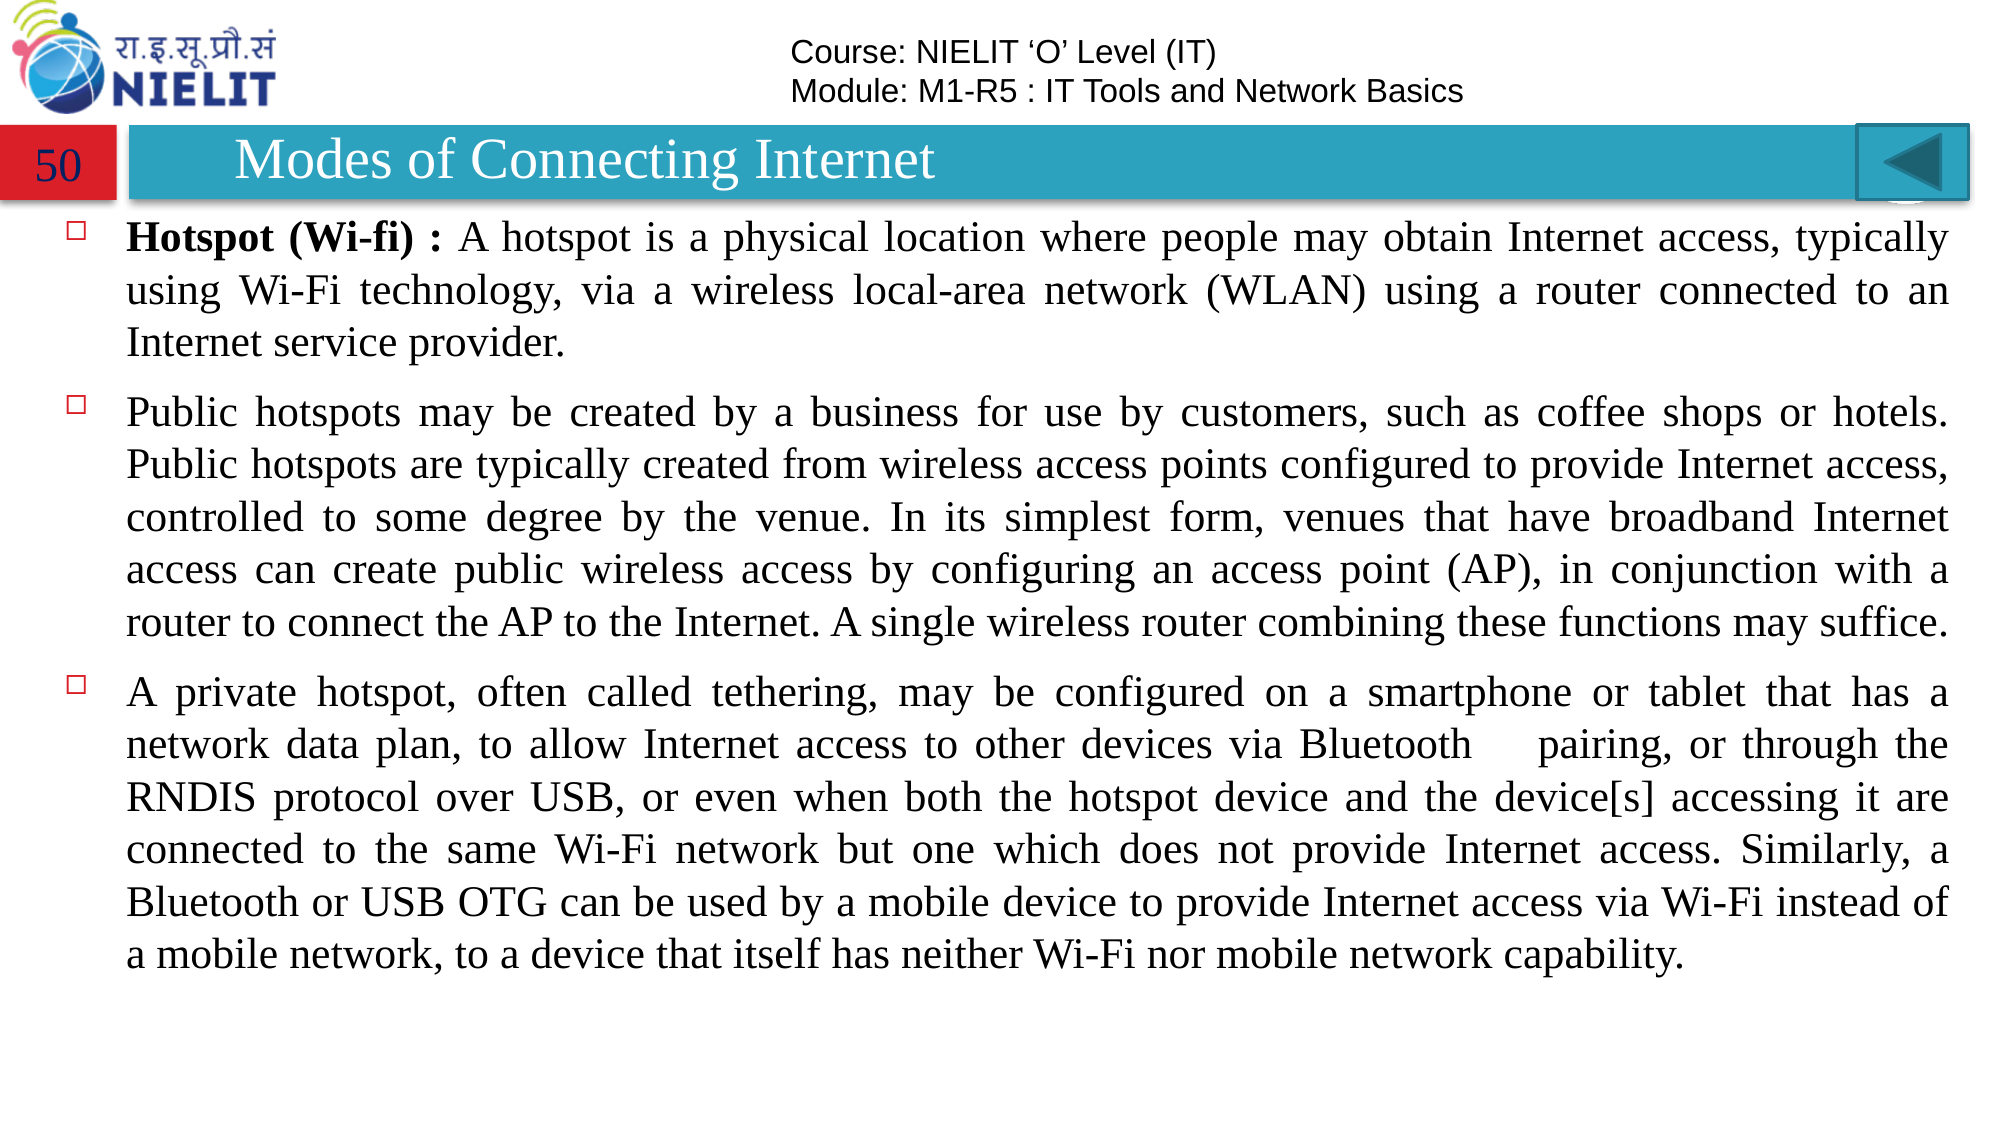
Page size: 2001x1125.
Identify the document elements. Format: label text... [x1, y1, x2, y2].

list Hotspot (Wi-fi) : A hotspot is a physical location where people may obtain Internet access, typically using Wi-Fi technology, via a wireless local-area network (WLAN) using a router connected to an Internet service provider. Public hotspots may be created by a business for use by customers, such as coffee shops or hotels. Public hotspots are typically created from wireless access points configured to provide Internet access, controlled to some degree by the venue. In its simplest form, venues that have broadband Internet access can create public wireless access by configuring an access point (AP), in conjunction with a router to connect the AP to the Internet. A single wireless router combining these functions may suffice. A private hotspot, often called tethering, may be configured on a smartphone or tablet that has a network data plan, to allow Internet access to other devices via Bluetooth pairing, or through the RNDIS protocol over USB, or even when both the hotspot device and the device[s] accessing it are connected to the same Wi-Fi network but one which does not provide Internet access. Similarly, a Bluetooth or USB OTG can be used by a mobile device to provide Internet access via Wi-Fi instead of a mobile network, to a device that itself has neither Wi-Fi nor mobile network capability. [46, 199, 1969, 1005]
slide_number 50 [0, 125, 117, 200]
picture [307, 10, 1891, 121]
title Modes of Connecting Internet [216, 125, 1969, 199]
picture [12, 0, 276, 114]
